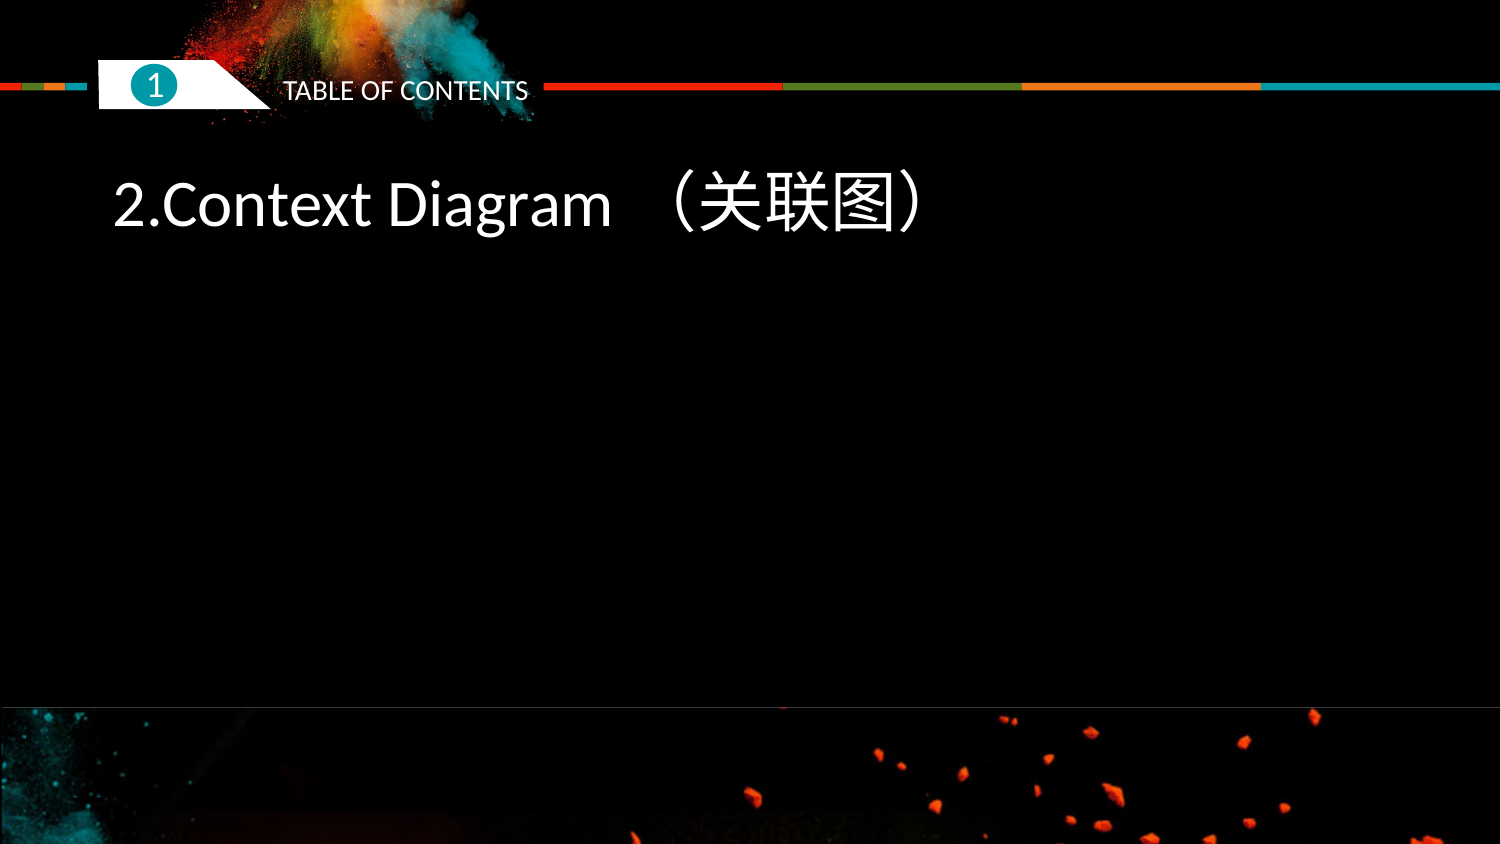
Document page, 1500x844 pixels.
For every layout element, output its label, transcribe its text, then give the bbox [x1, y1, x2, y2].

text_box 2.Context Diagram（关联图） [98, 197, 1164, 248]
picture [1, 706, 1500, 844]
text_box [0, 0, 1500, 197]
